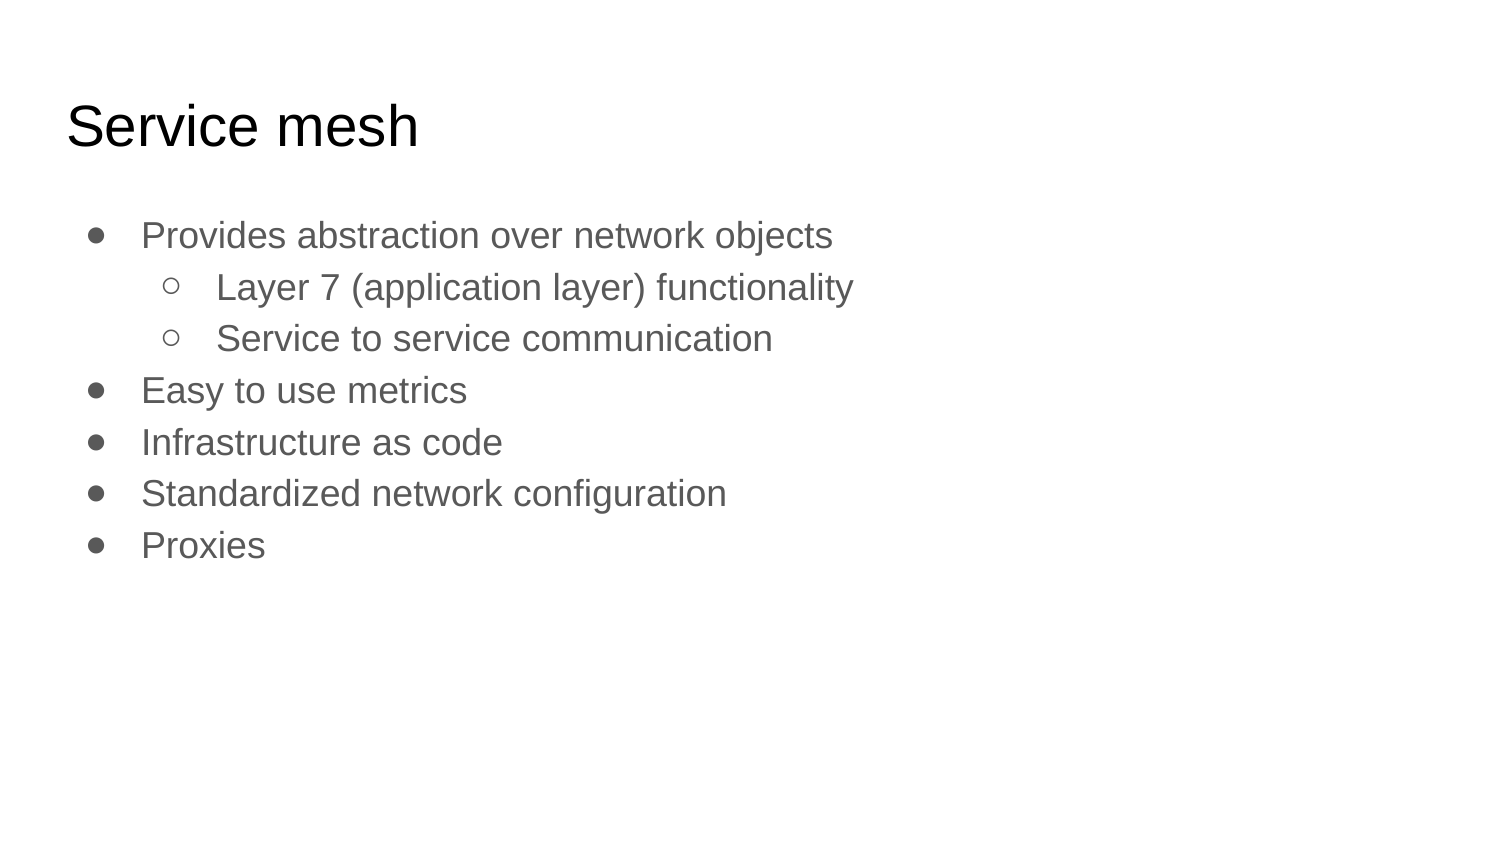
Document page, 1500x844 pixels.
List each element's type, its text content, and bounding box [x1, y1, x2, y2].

title Service mesh [51, 72, 1449, 167]
list Provides abstraction over network objects Layer 7 (application layer) functionality Service to service communication Easy to use metrics Infrastructure as code Standardized network configuration Proxies [51, 189, 1449, 750]
